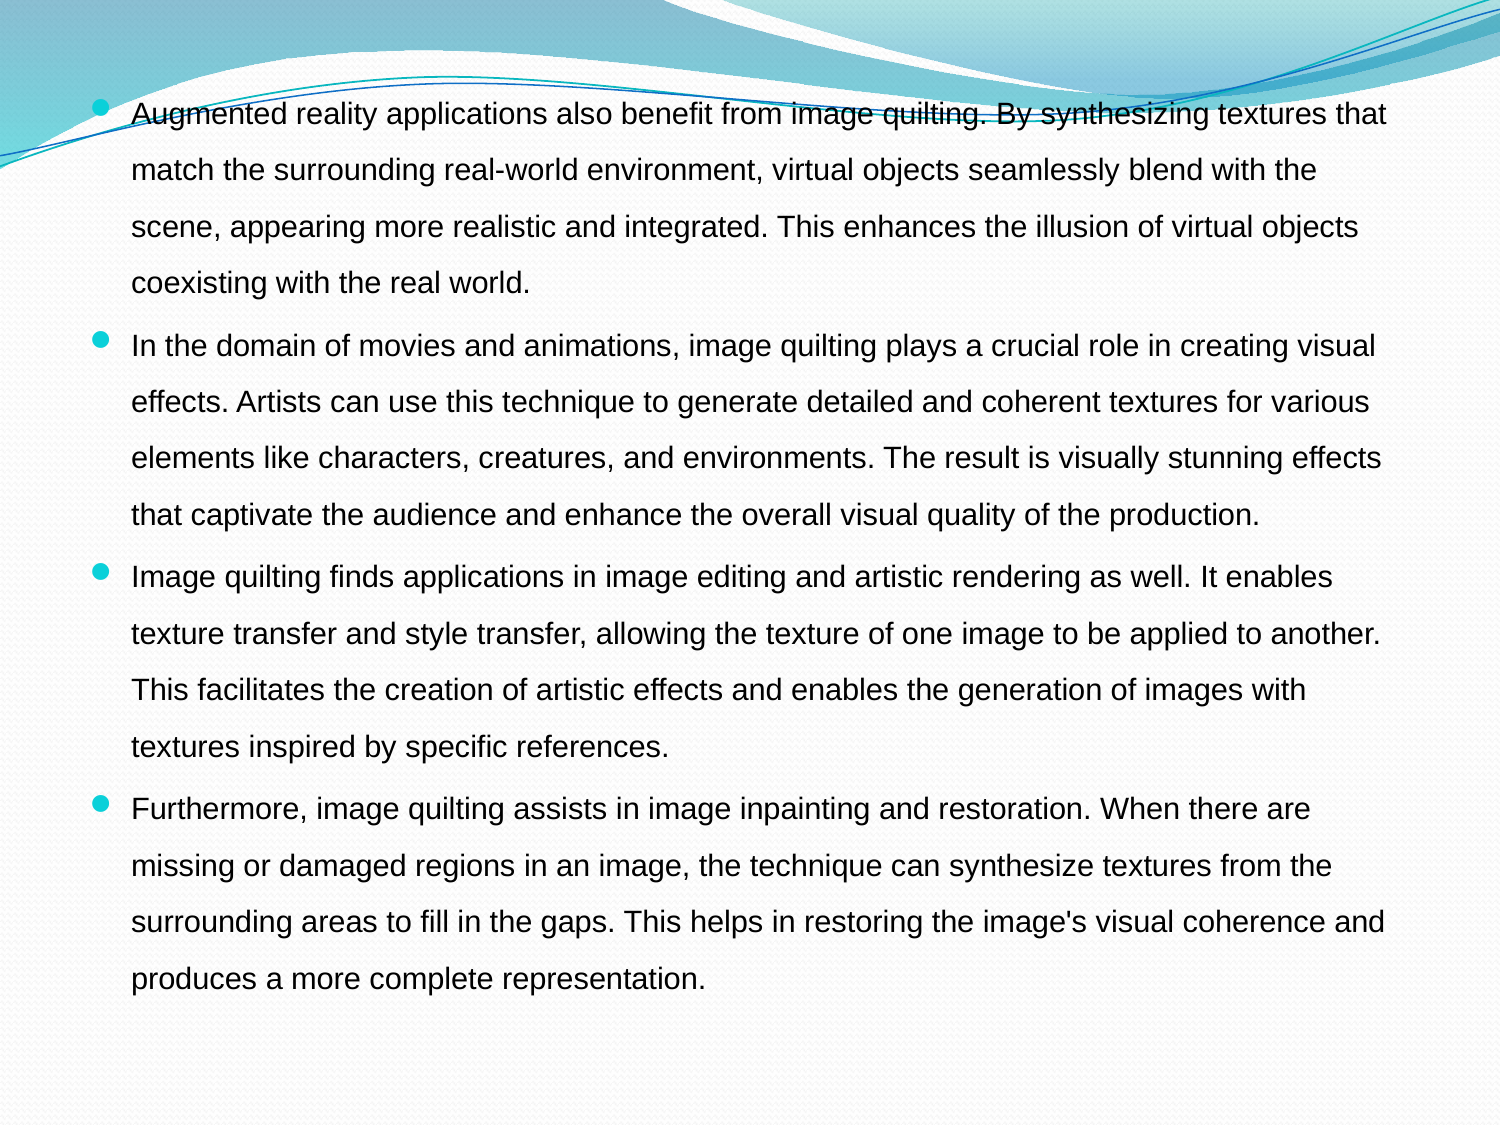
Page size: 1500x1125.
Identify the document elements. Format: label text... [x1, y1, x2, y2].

list Augmented reality applications also benefit from image quilting. By synthesizing textures that match the surrounding real-world environment, virtual objects seamlessly blend with the scene, appearing more realistic and integrated. This enhances the illusion of virtual objects coexisting with the real world. In the domain of movies and animations, image quilting plays a crucial role in creating visual effects. Artists can use this technique to generate detailed and coherent textures for various elements like characters, creatures, and environments. The result is visually stunning effects that captivate the audience and enhance the overall visual quality of the production. Image quilting finds applications in image editing and artistic rendering as well. It enables texture transfer and style transfer, allowing the texture of one image to be applied to another. This facilitates the creation of artistic effects and enables the generation of images with textures inspired by specific references. Furthermore, image quilting assists in image inpainting and restoration. When there are missing or damaged regions in an image, the technique can synthesize textures from the surrounding areas to fill in the gaps. This helps in restoring the image's visual coherence and produces a more complete representation. [75, 66, 1425, 1038]
